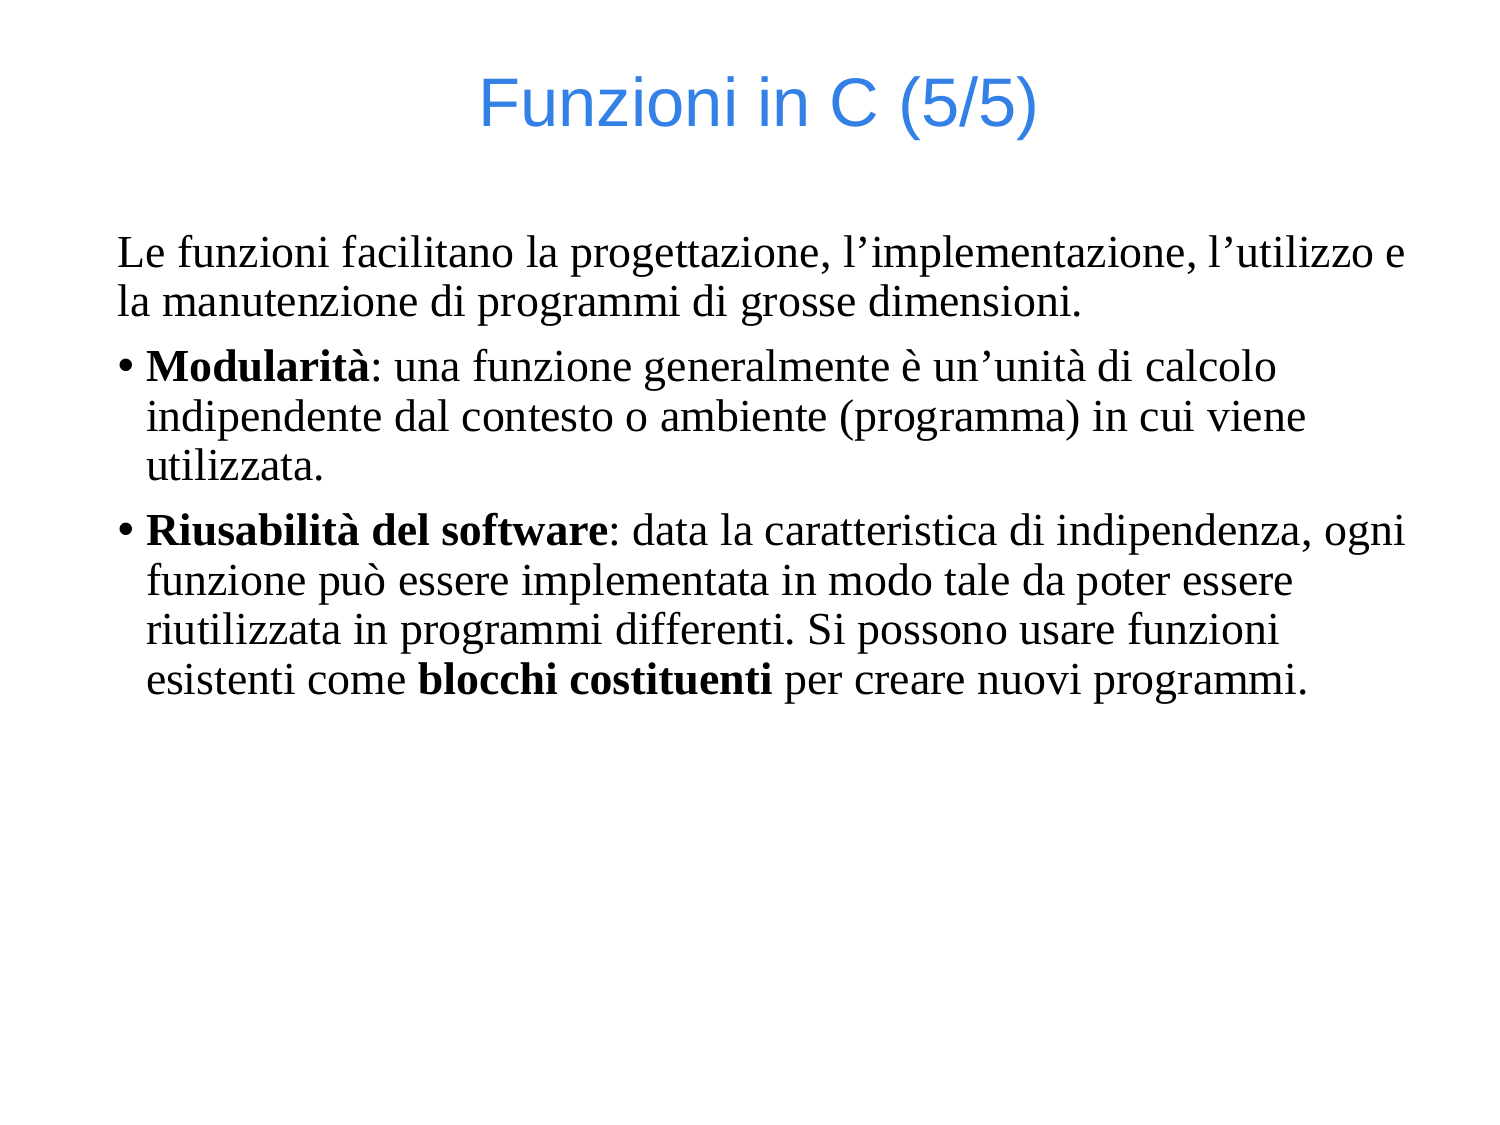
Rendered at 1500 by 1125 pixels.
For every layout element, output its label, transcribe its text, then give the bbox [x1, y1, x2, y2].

text_box Funzioni in C (5/5) [103, 59, 1397, 149]
text_box Le funzioni facilitano la progettazione, l’implementazione, l’utilizzo e la manutenzione di programmi di grosse dimensioni. Modularità: una funzione generalmente è un’unità di calcolo indipendente dal contesto o ambiente (programma) in cui viene utilizzata. Riusabilità del software: data la caratteristica di indipendenza, ogni funzione può essere implementata in modo tale da poter essere riutilizzata in programmi differenti. Si possono usare funzioni esistenti come blocchi costituenti per creare nuovi programmi. [103, 149, 1438, 975]
